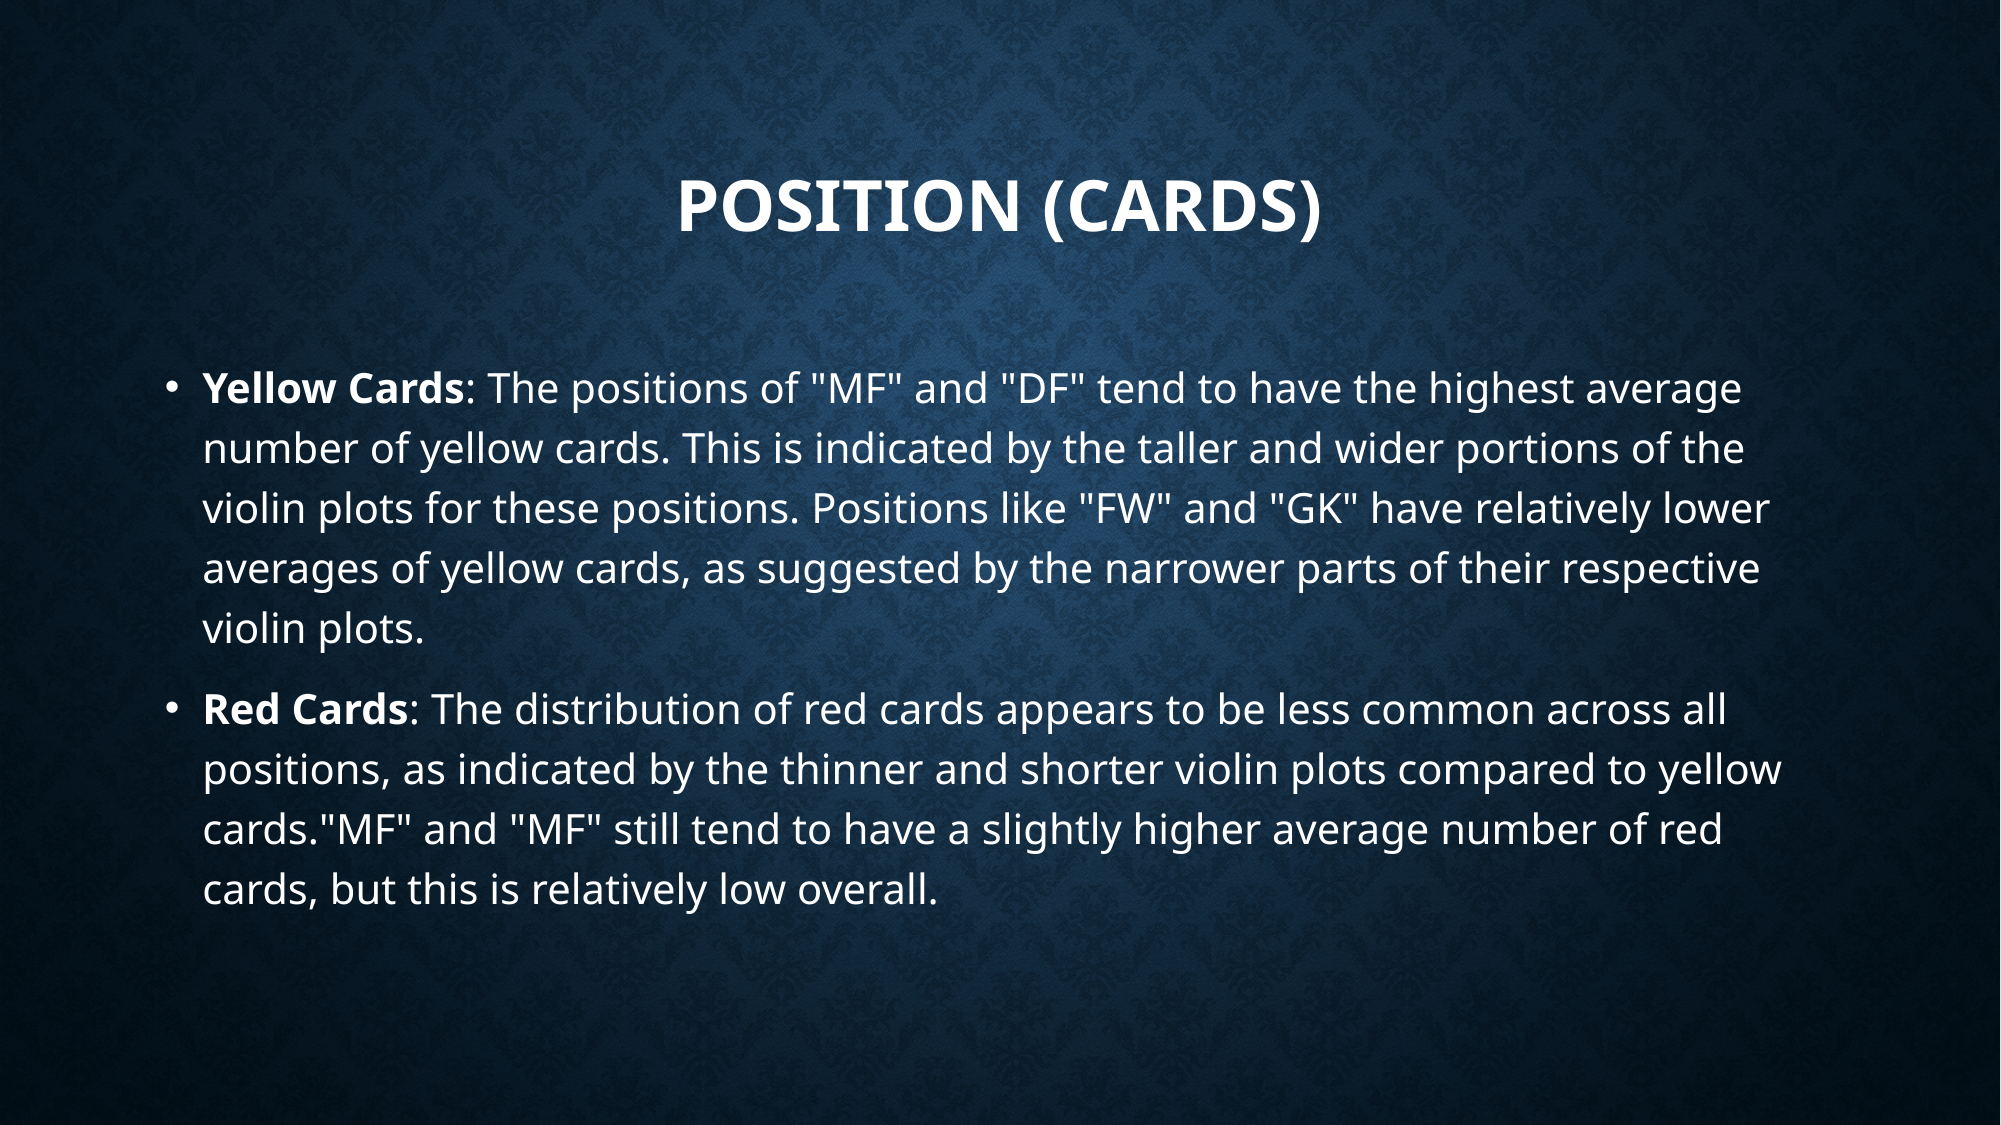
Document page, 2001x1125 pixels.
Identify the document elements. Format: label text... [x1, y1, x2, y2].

title Position (cards) [149, 99, 1849, 318]
list Yellow Cards: The positions of "MF" and "DF" tend to have the highest average number of yellow cards. This is indicated by the taller and wider portions of the violin plots for these positions. Positions like "FW" and "GK" have relatively lower averages of yellow cards, as suggested by the narrower parts of their respective violin plots. Red Cards: The distribution of red cards appears to be less common across all positions, as indicated by the thinner and shorter violin plots compared to yellow cards."MF" and "MF" still tend to have a slightly higher average number of red cards, but this is relatively low overall. [149, 343, 1849, 950]
